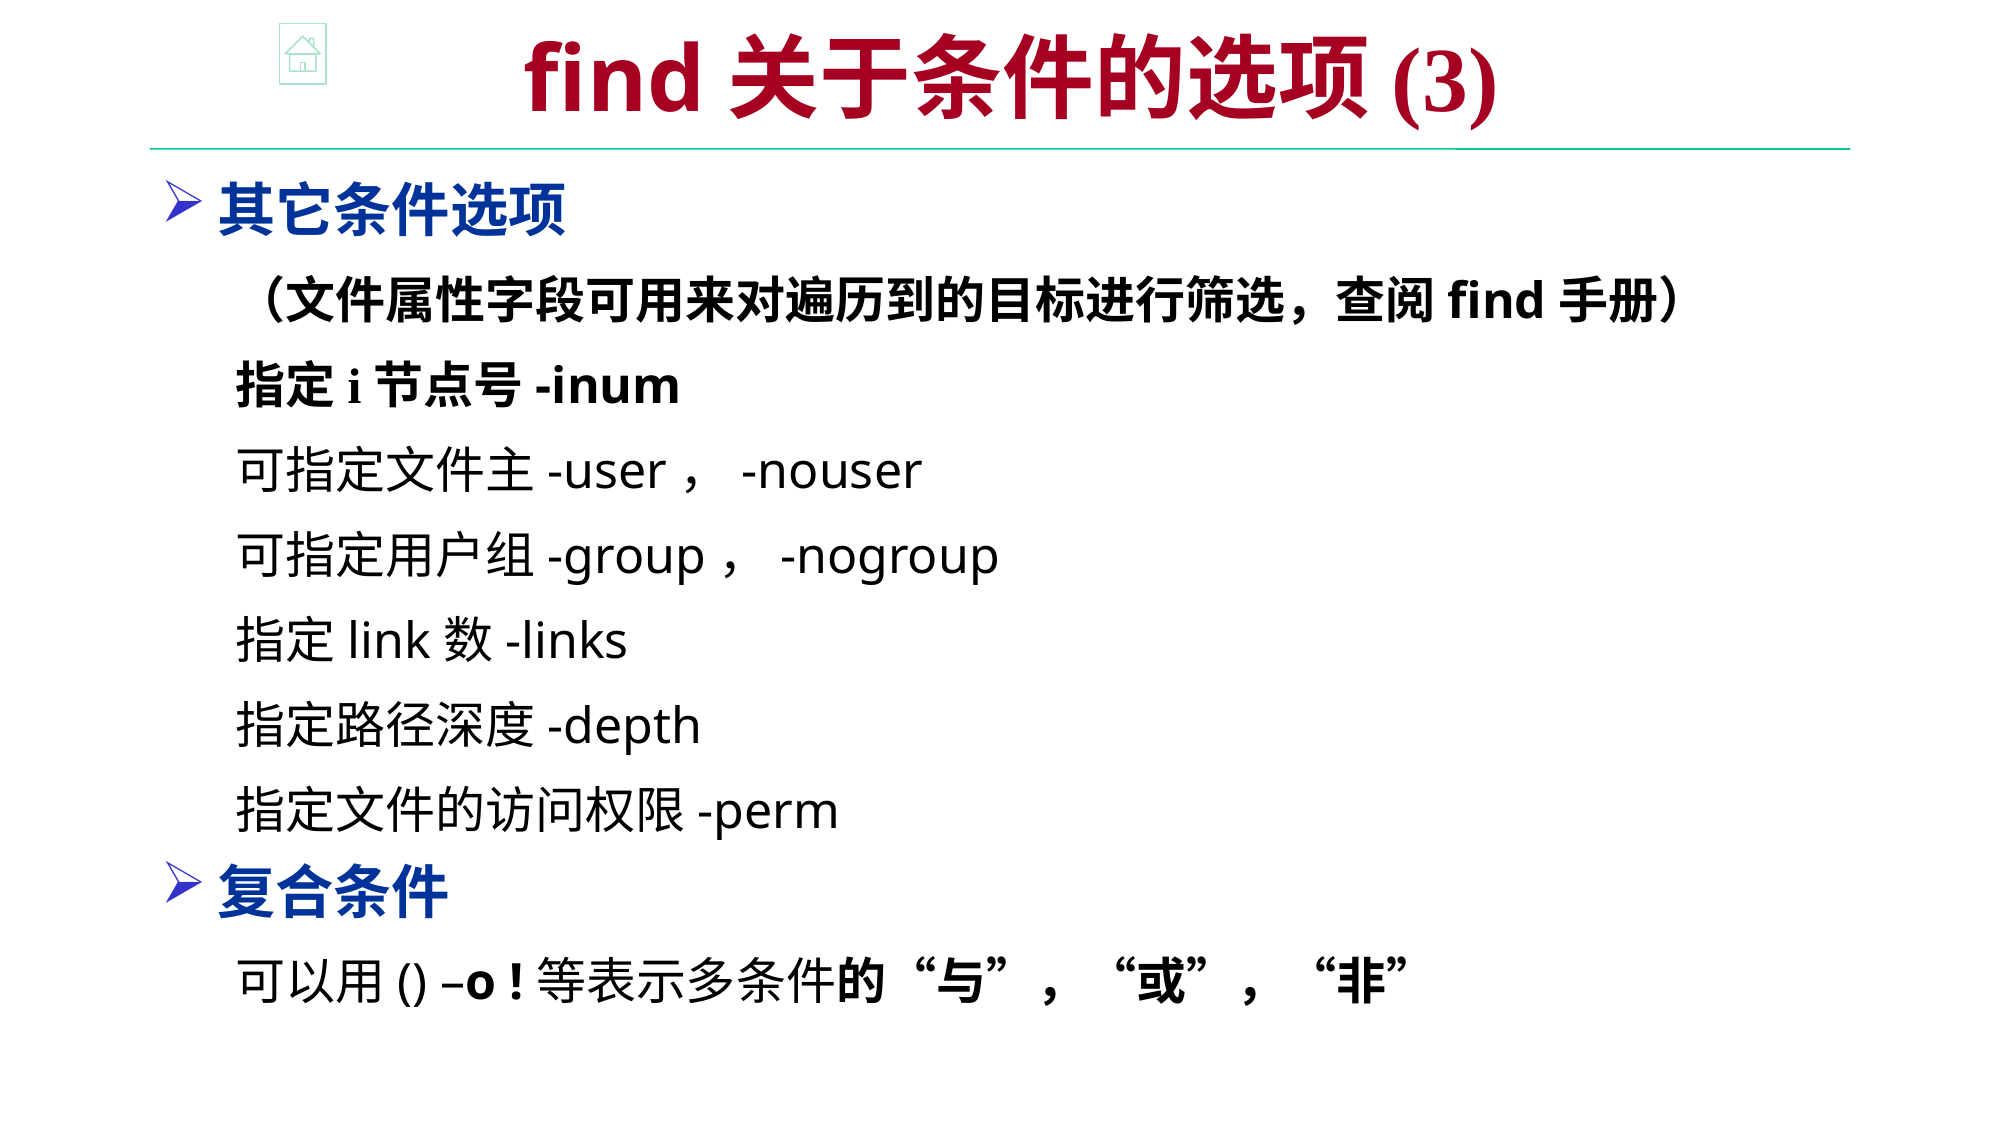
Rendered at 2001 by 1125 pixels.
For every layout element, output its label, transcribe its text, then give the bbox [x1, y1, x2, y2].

text_box 其它条件选项 （文件属性字段可用来对遍历到的目标进行筛选，查阅find手册） 指定i节点号-inum 可指定文件主-user，-nouser 可指定用户组-group，-nogroup 指定link数-links 指定路径深度-depth 指定文件的访问权限-perm 复合条件 可以用() –o !等表示多条件的“与”，“或”，“非” [149, 162, 1839, 845]
text_box find关于条件的选项(3) [373, 18, 1649, 149]
text_box [279, 23, 327, 84]
